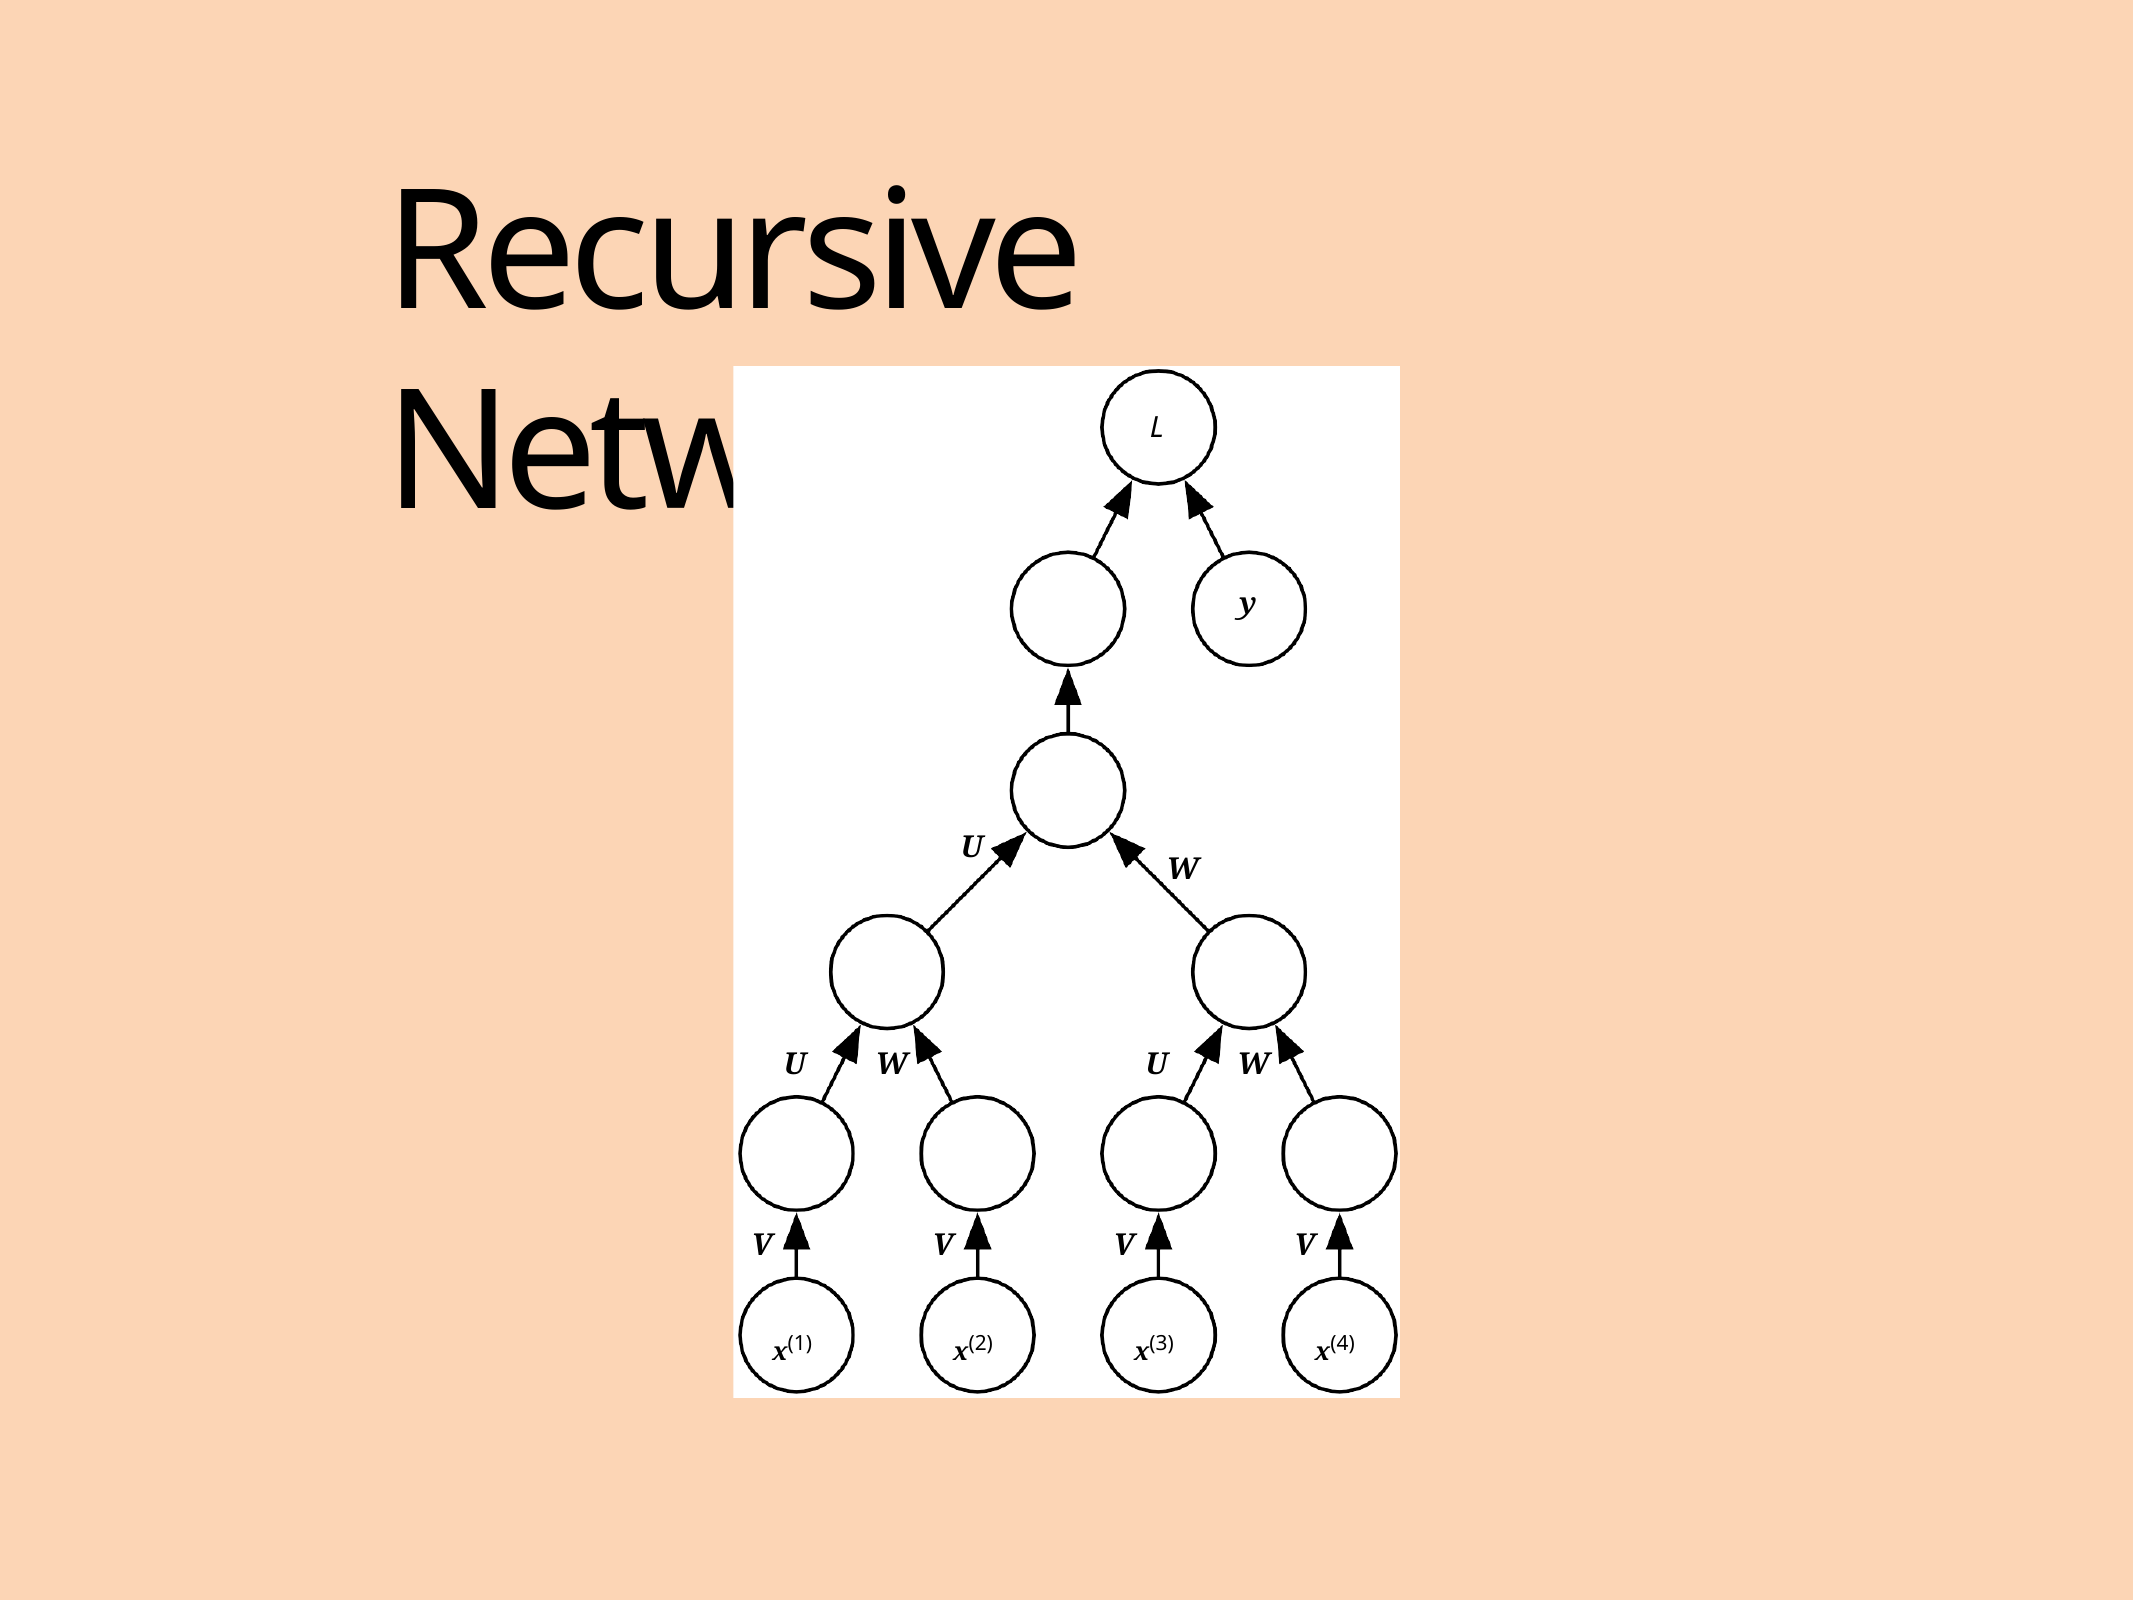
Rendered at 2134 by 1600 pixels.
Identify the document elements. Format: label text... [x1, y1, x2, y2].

text_box y [1237, 581, 1260, 620]
text_box L [1147, 406, 1173, 444]
text_box U W [781, 1042, 911, 1081]
text_box x(4) [1308, 1304, 1372, 1366]
text_box U W [1142, 1042, 1273, 1081]
text_box x(2) [946, 1304, 1010, 1366]
text_box V [930, 1223, 961, 1262]
text_box x(3) [1127, 1304, 1191, 1366]
text_box U [958, 824, 989, 864]
text_box V [749, 1223, 780, 1262]
title Recursive Network [383, 139, 1752, 542]
text_box W [1164, 846, 1204, 886]
text_box V [1292, 1223, 1323, 1262]
text_box V [1111, 1223, 1142, 1262]
text_box x(1) [766, 1304, 829, 1366]
text_box [733, 366, 1400, 1398]
